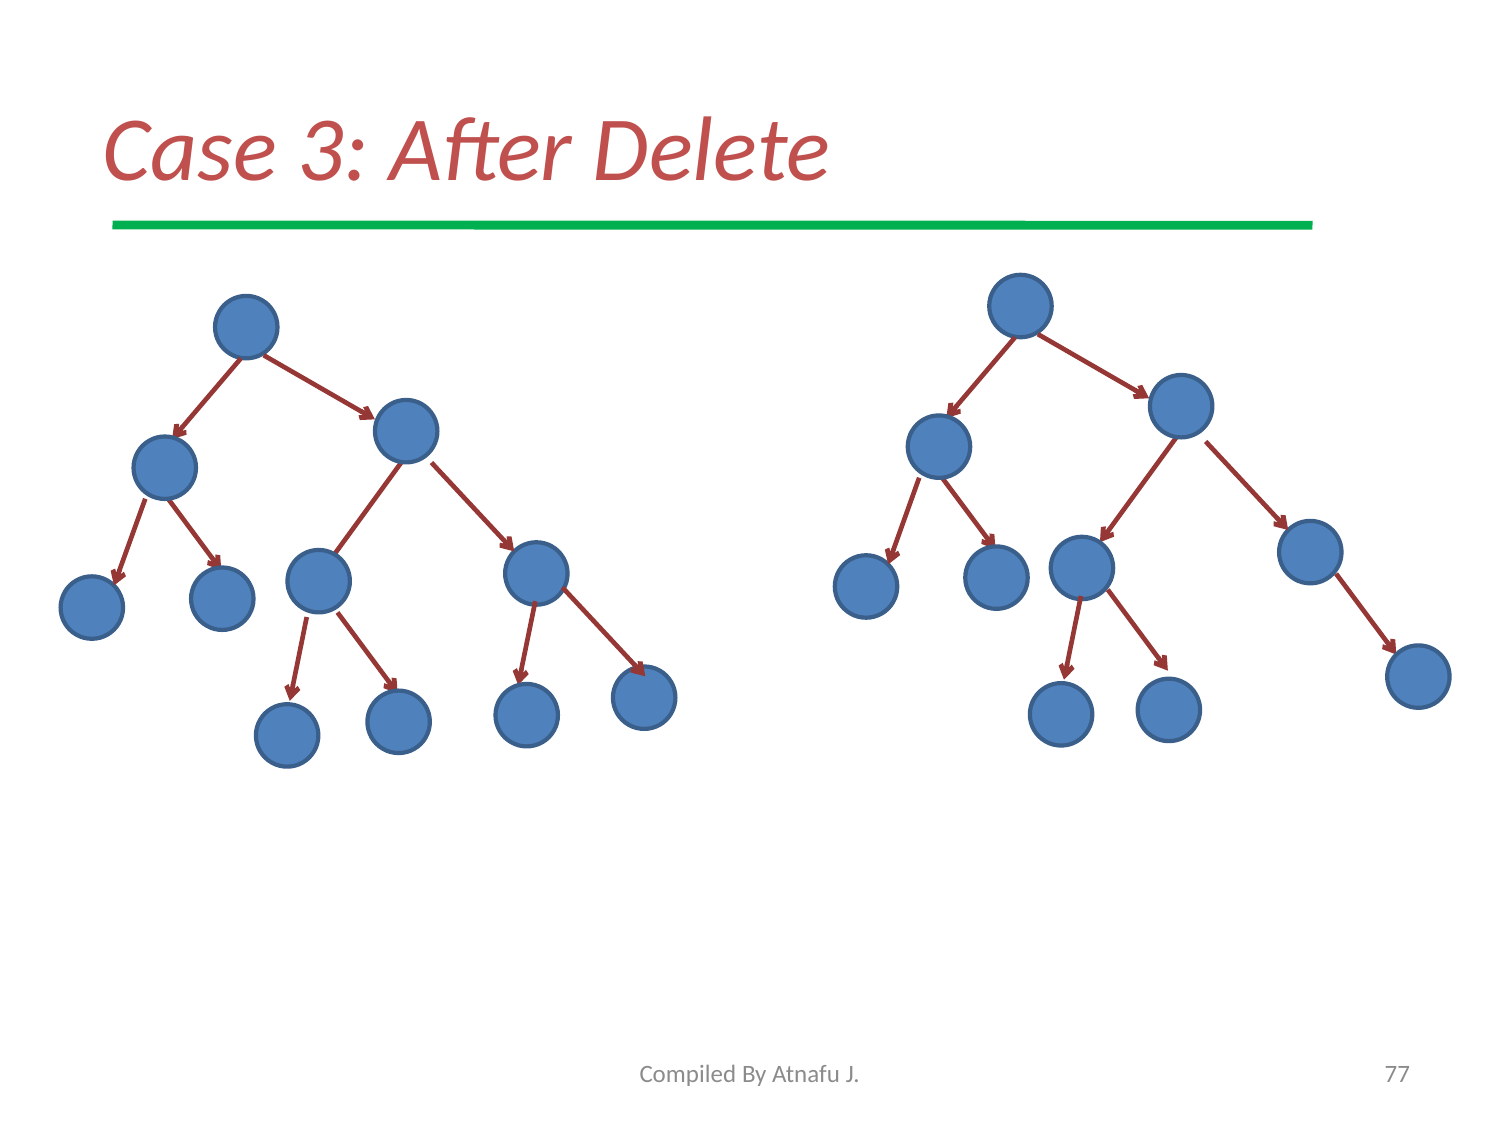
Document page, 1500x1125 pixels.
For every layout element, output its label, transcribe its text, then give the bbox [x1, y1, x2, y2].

text_box [365, 688, 432, 756]
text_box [324, 462, 402, 568]
text_box [493, 684, 561, 749]
text_box [1135, 676, 1203, 744]
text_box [171, 358, 241, 440]
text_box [945, 337, 1016, 419]
text_box [131, 434, 199, 500]
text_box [517, 600, 536, 686]
text_box [1385, 643, 1452, 710]
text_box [263, 355, 376, 420]
text_box [1147, 372, 1215, 440]
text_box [1099, 437, 1177, 543]
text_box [887, 477, 920, 565]
text_box [285, 547, 352, 615]
text_box [1027, 681, 1095, 748]
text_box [1107, 589, 1169, 671]
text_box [289, 616, 307, 702]
footer Compiled By Atnafu J. [512, 1042, 988, 1103]
text_box [372, 397, 440, 465]
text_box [1037, 333, 1150, 399]
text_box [934, 468, 996, 550]
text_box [431, 462, 515, 552]
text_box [113, 498, 146, 586]
text_box [1276, 518, 1344, 586]
text_box [212, 293, 280, 361]
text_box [160, 489, 222, 571]
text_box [337, 612, 398, 694]
text_box [253, 702, 321, 769]
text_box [1335, 573, 1397, 655]
text_box [188, 565, 256, 633]
slide_number 77 [1074, 1042, 1425, 1103]
text_box [58, 574, 126, 641]
text_box [987, 272, 1054, 340]
text_box [610, 664, 678, 732]
text_box [963, 544, 1030, 611]
text_box [503, 540, 570, 607]
text_box [1048, 534, 1116, 602]
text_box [1063, 595, 1082, 680]
text_box [905, 413, 973, 479]
title Case 3: After Delete [87, 50, 1438, 238]
text_box [832, 553, 900, 620]
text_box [562, 587, 646, 677]
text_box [1205, 441, 1289, 531]
